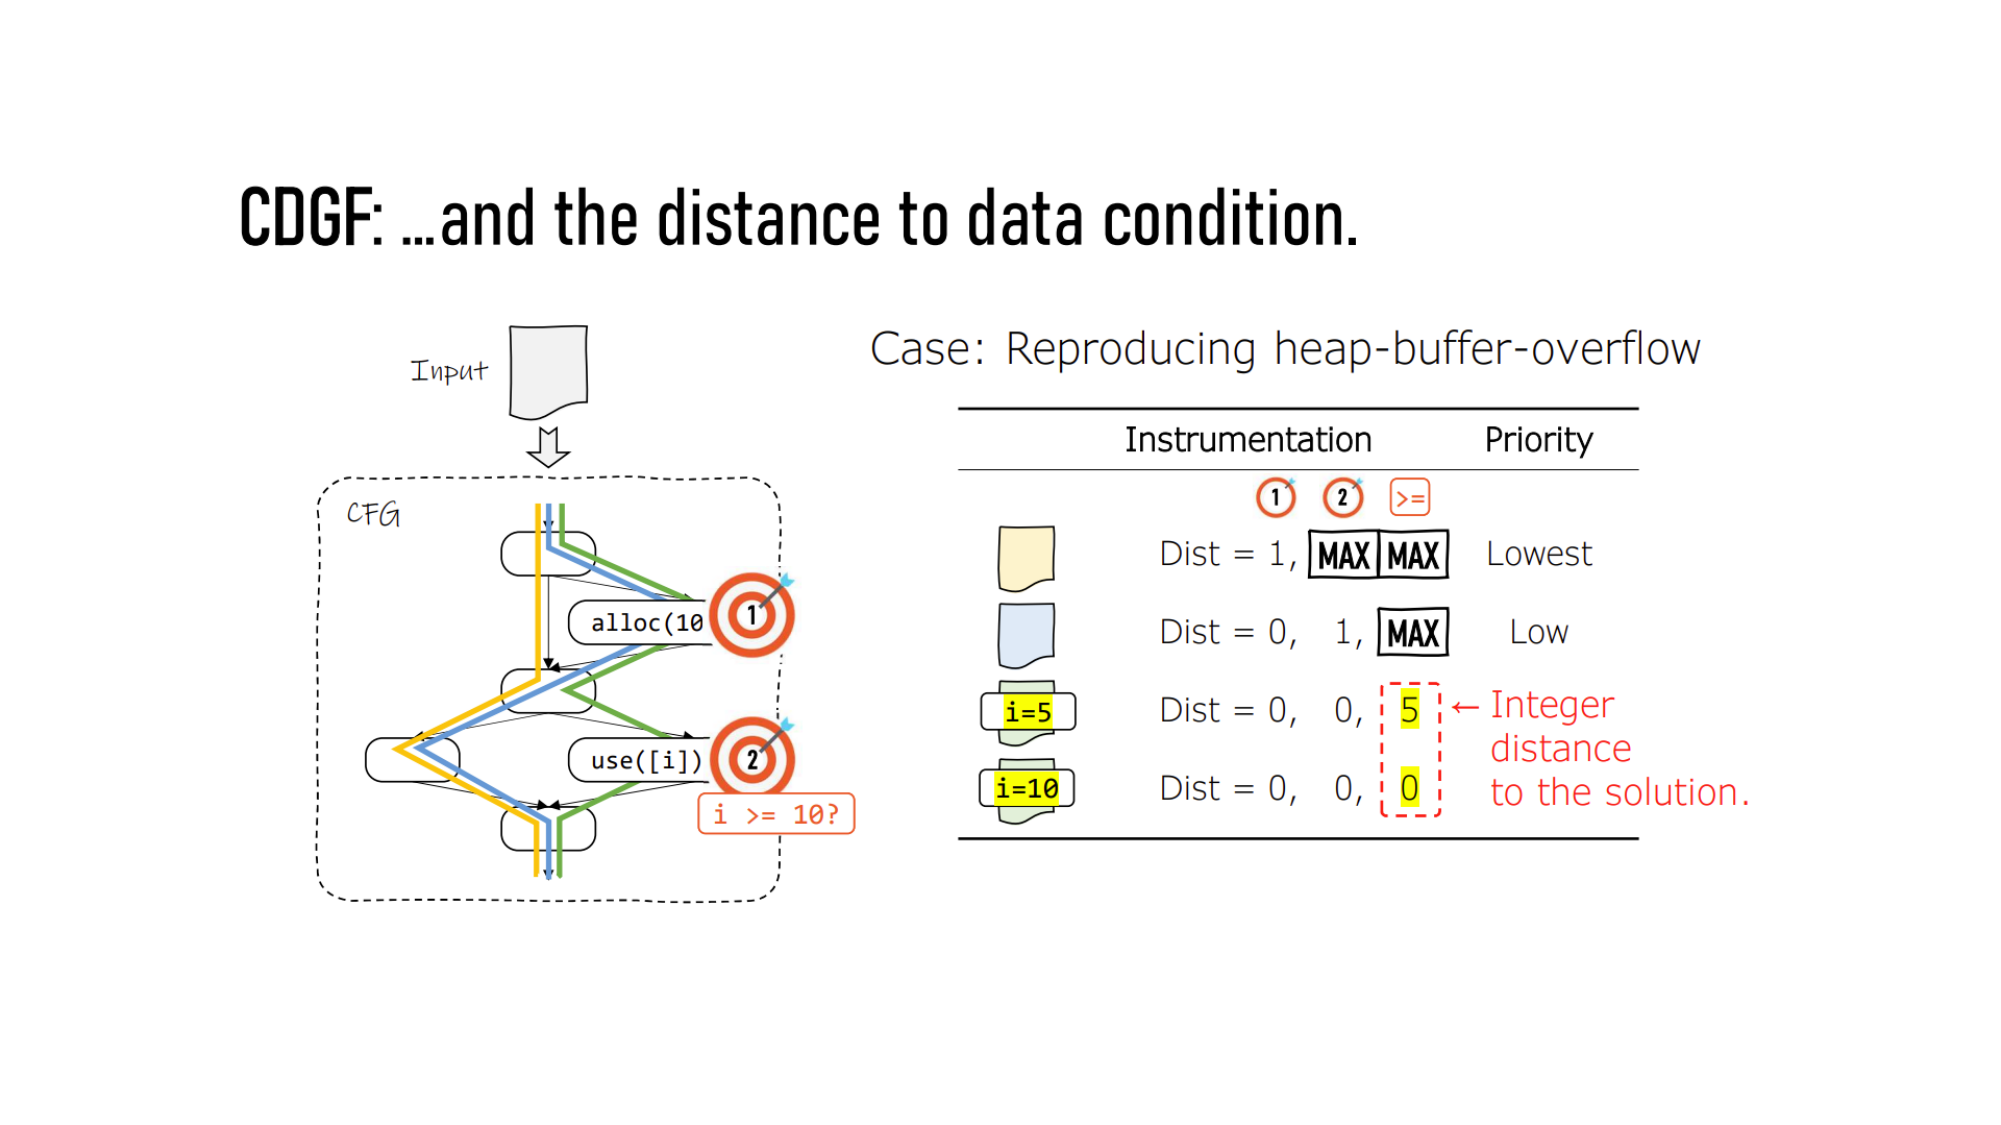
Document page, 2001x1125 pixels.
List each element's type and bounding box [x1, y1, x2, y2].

picture [171, 122, 1829, 1003]
